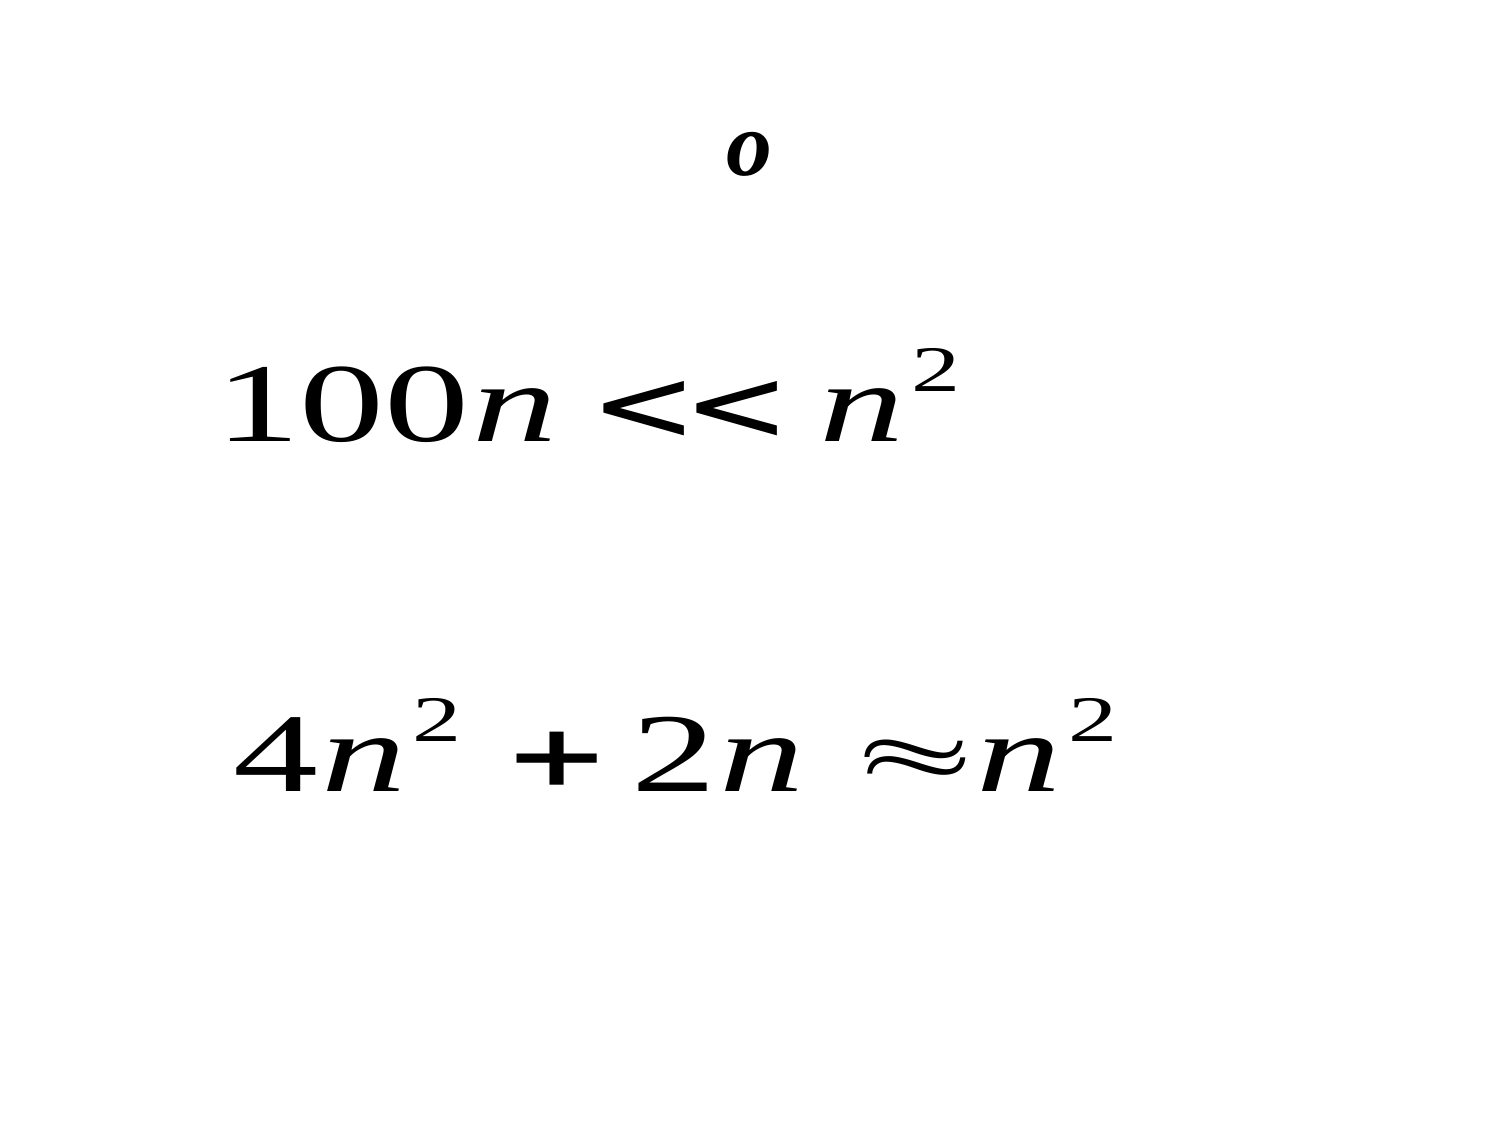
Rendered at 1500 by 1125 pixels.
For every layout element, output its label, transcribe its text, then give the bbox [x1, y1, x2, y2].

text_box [207, 314, 1200, 988]
title o [75, 45, 1425, 233]
